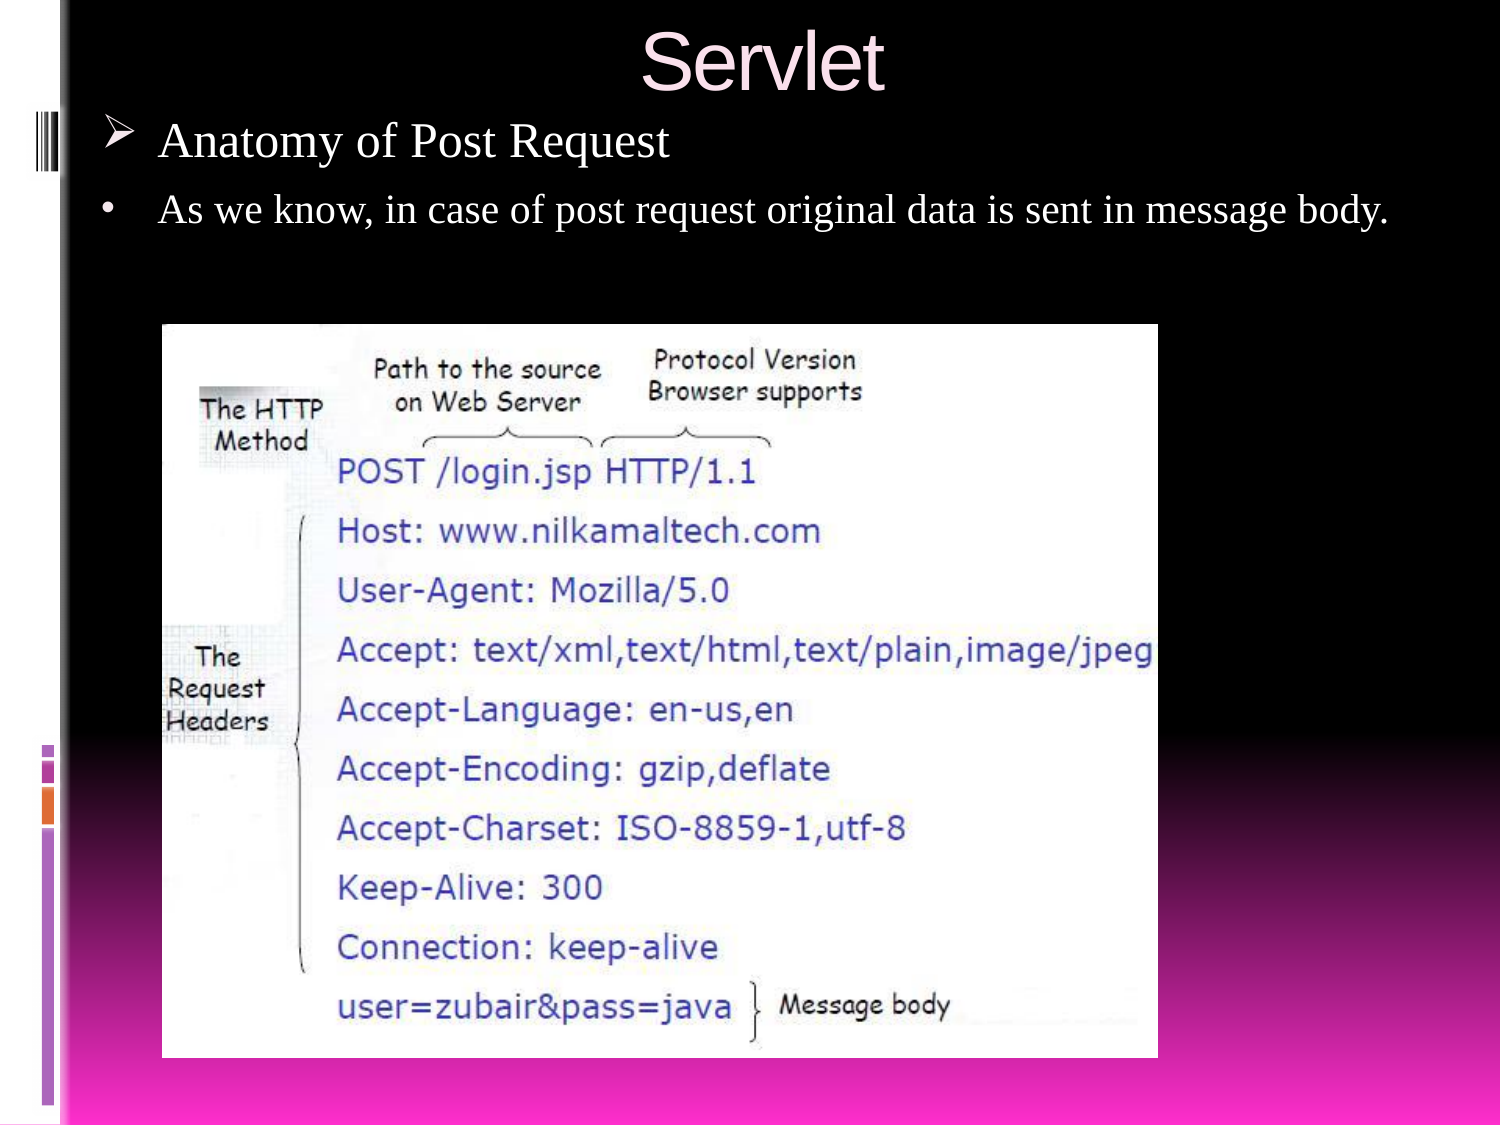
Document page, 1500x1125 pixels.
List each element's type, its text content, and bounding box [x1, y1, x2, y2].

title Servlet [125, 0, 1400, 99]
list Anatomy of Post Request As we know, in case of post request original data is sent in message body. [75, 99, 1500, 1125]
picture [161, 324, 1159, 1059]
